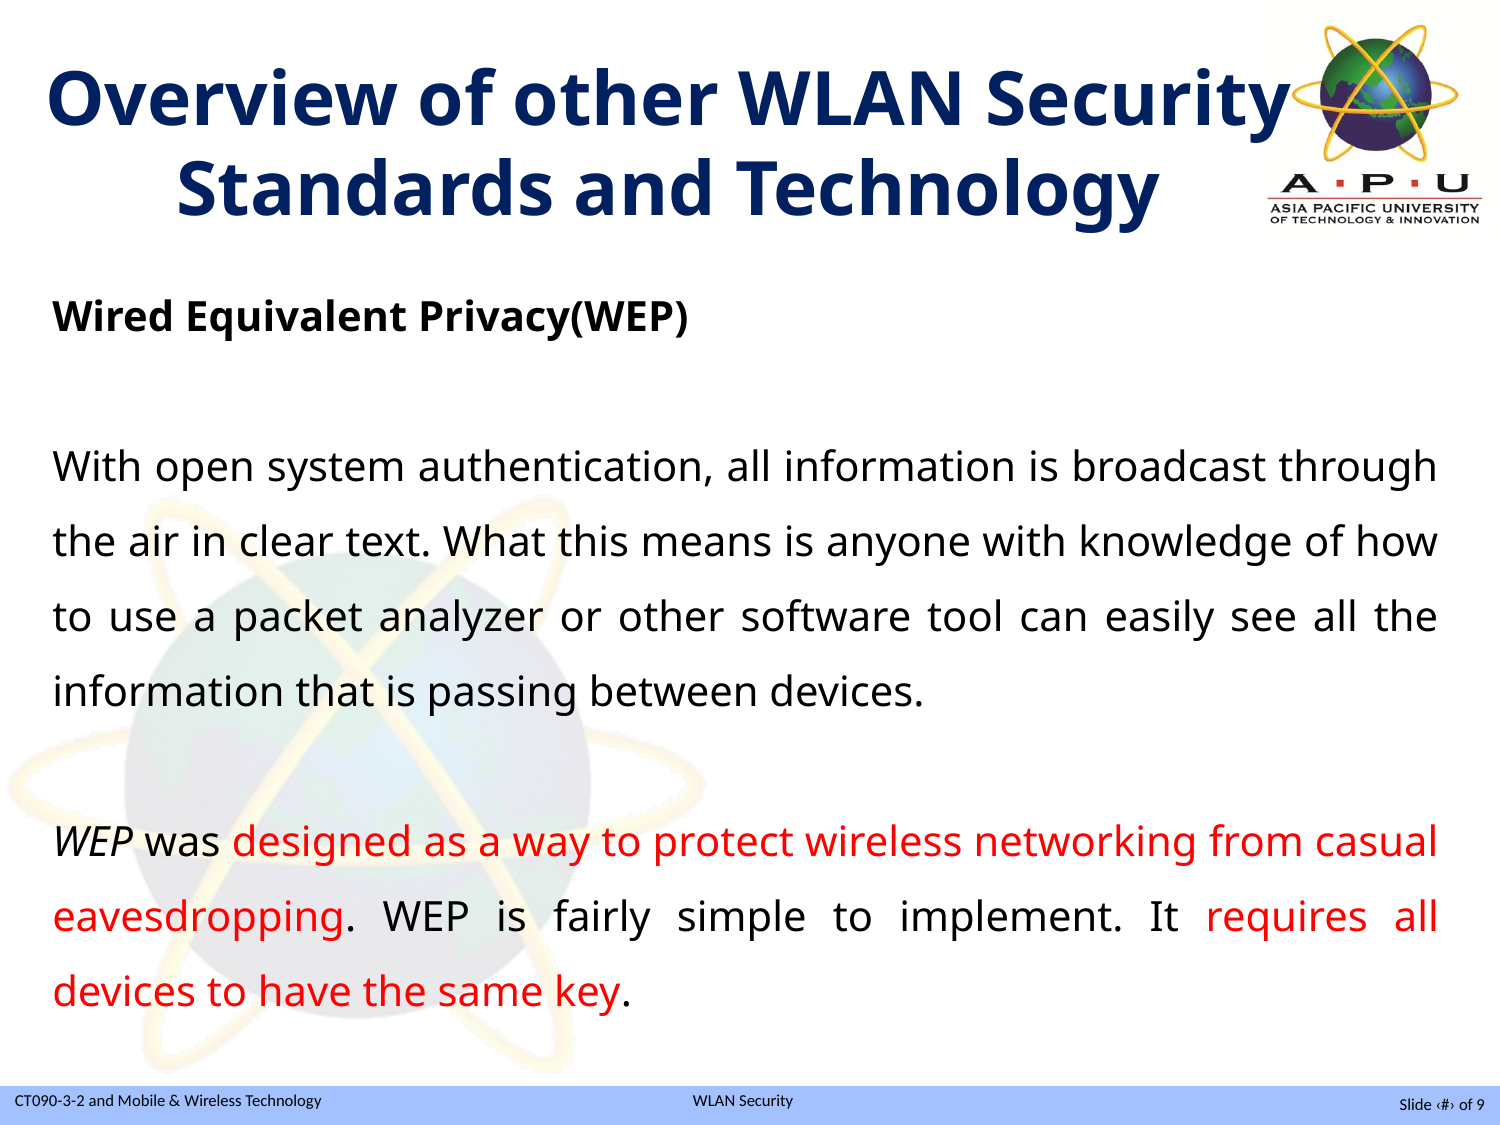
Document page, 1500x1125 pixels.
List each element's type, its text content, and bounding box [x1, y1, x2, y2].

text_box Wired Equivalent Privacy(WEP) With open system authentication, all information is broadcast through the air in clear text. What this means is anyone with knowledge of how to use a packet analyzer or other software tool can easily see all the information that is passing between devices. WEP was designed as a way to protect wireless networking from casual eavesdropping. WEP is fairly simple to implement. It requires all devices to have the same key. [37, 257, 1454, 1098]
text_box Overview of other WLAN Security Standards and Technology [0, 75, 1338, 206]
picture [1251, 0, 1500, 249]
footer Slide ‹#› of 9 [1024, 1086, 1500, 1125]
